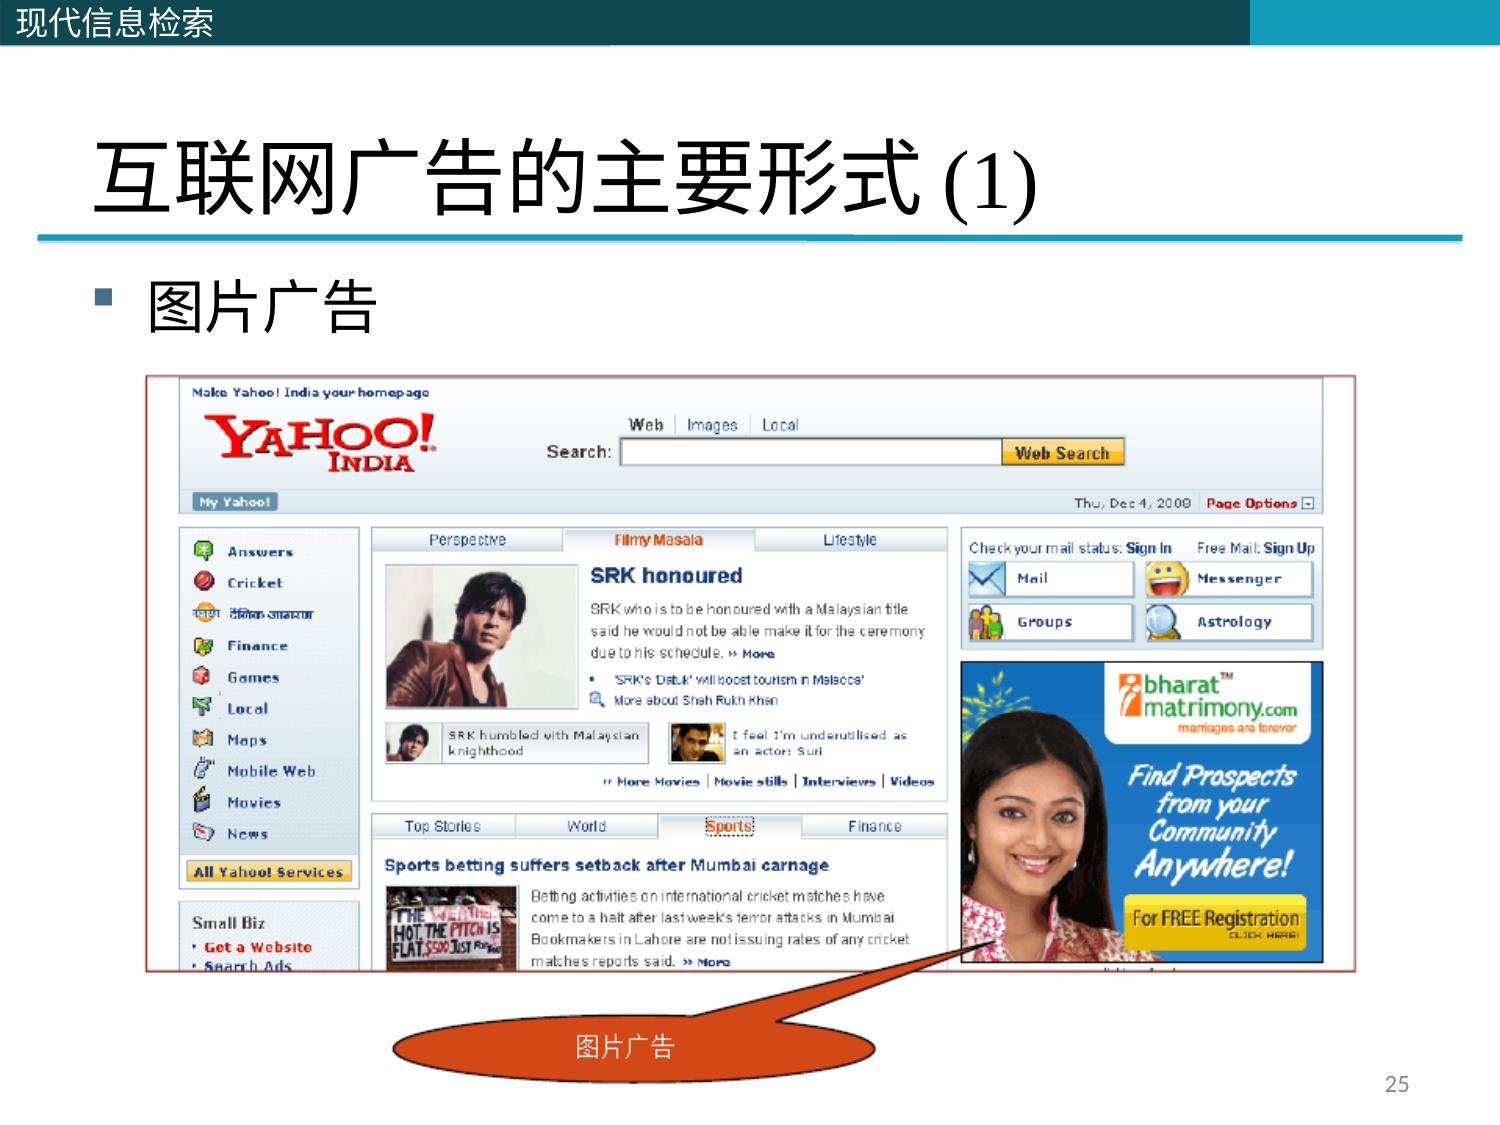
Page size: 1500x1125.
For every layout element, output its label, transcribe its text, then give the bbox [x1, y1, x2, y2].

slide_number 25 [1366, 1062, 1425, 1103]
title 互联网广告的主要形式(1) [74, 44, 1426, 233]
picture [135, 361, 1366, 1098]
list 图片广告 [74, 262, 1426, 1076]
